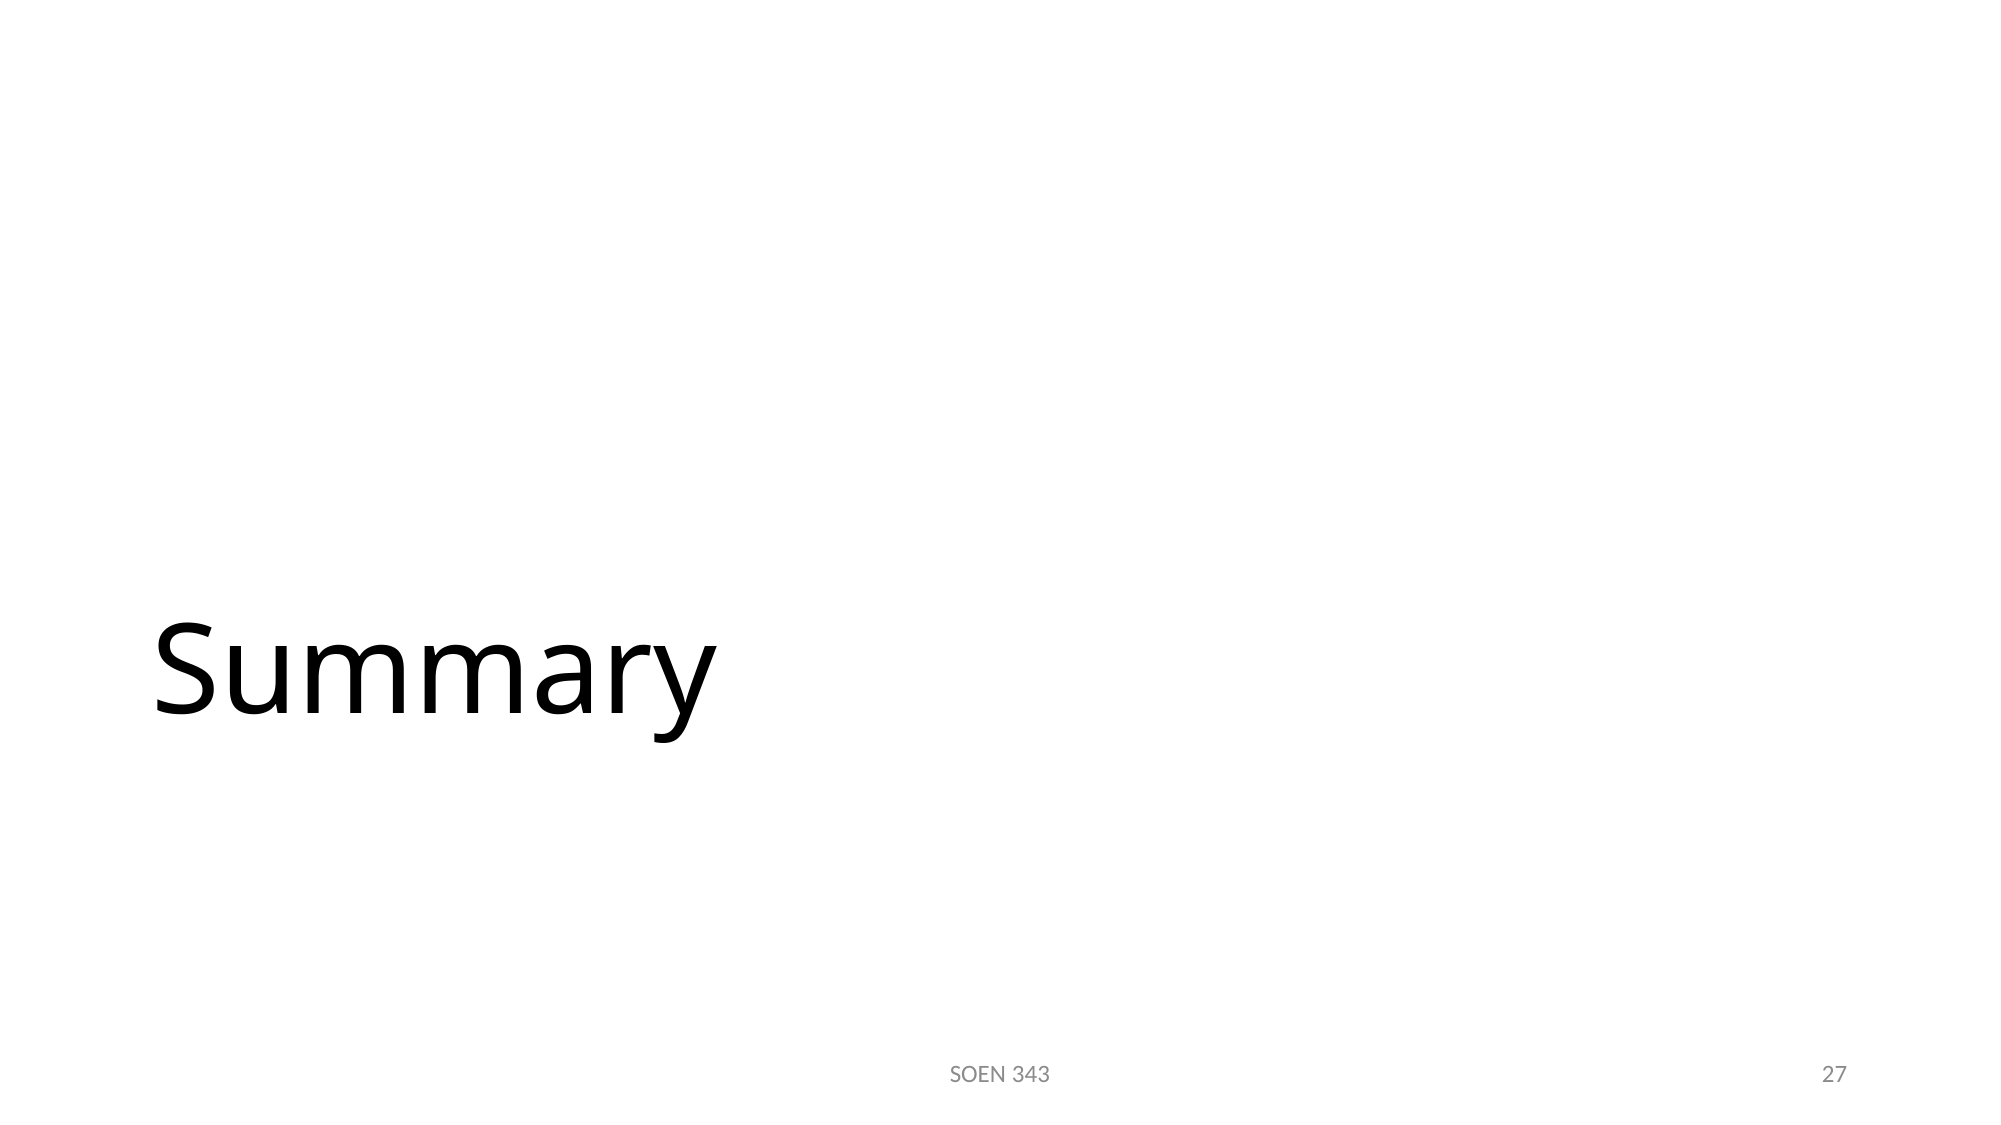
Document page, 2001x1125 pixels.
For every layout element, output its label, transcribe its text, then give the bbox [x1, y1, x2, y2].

slide_number 27 [1412, 1042, 1863, 1103]
title Summary [136, 280, 1862, 749]
footer SOEN 343 [662, 1042, 1338, 1103]
